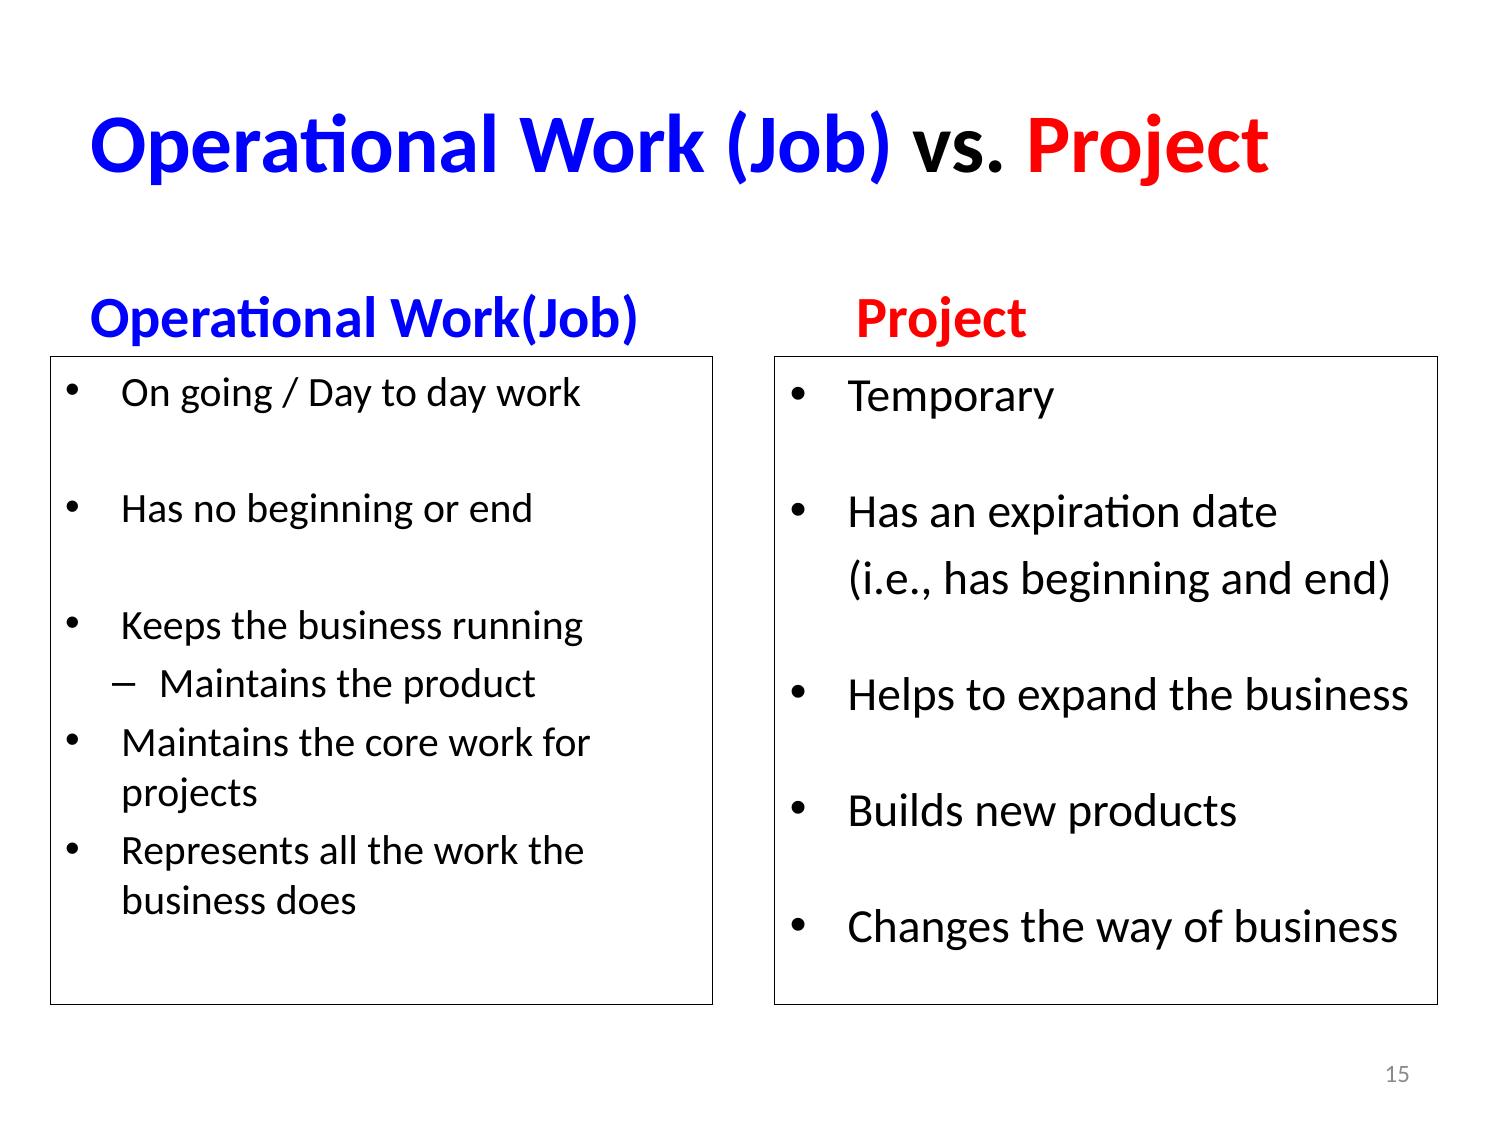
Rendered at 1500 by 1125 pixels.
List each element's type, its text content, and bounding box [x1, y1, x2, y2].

title Operational Work (Job) vs. Project [75, 45, 1425, 233]
list On going / Day to day work Has no beginning or end Keeps the business running Maintains the product Maintains the core work for projects Represents all the work the business does [50, 356, 713, 1005]
list Project [761, 251, 1425, 357]
slide_number 15 [1074, 1042, 1425, 1103]
list Operational Work(Job) [75, 251, 738, 357]
list Temporary Has an expiration date (i.e., has beginning and end) Helps to expand the business Builds new products Changes the way of business [774, 356, 1438, 1005]
